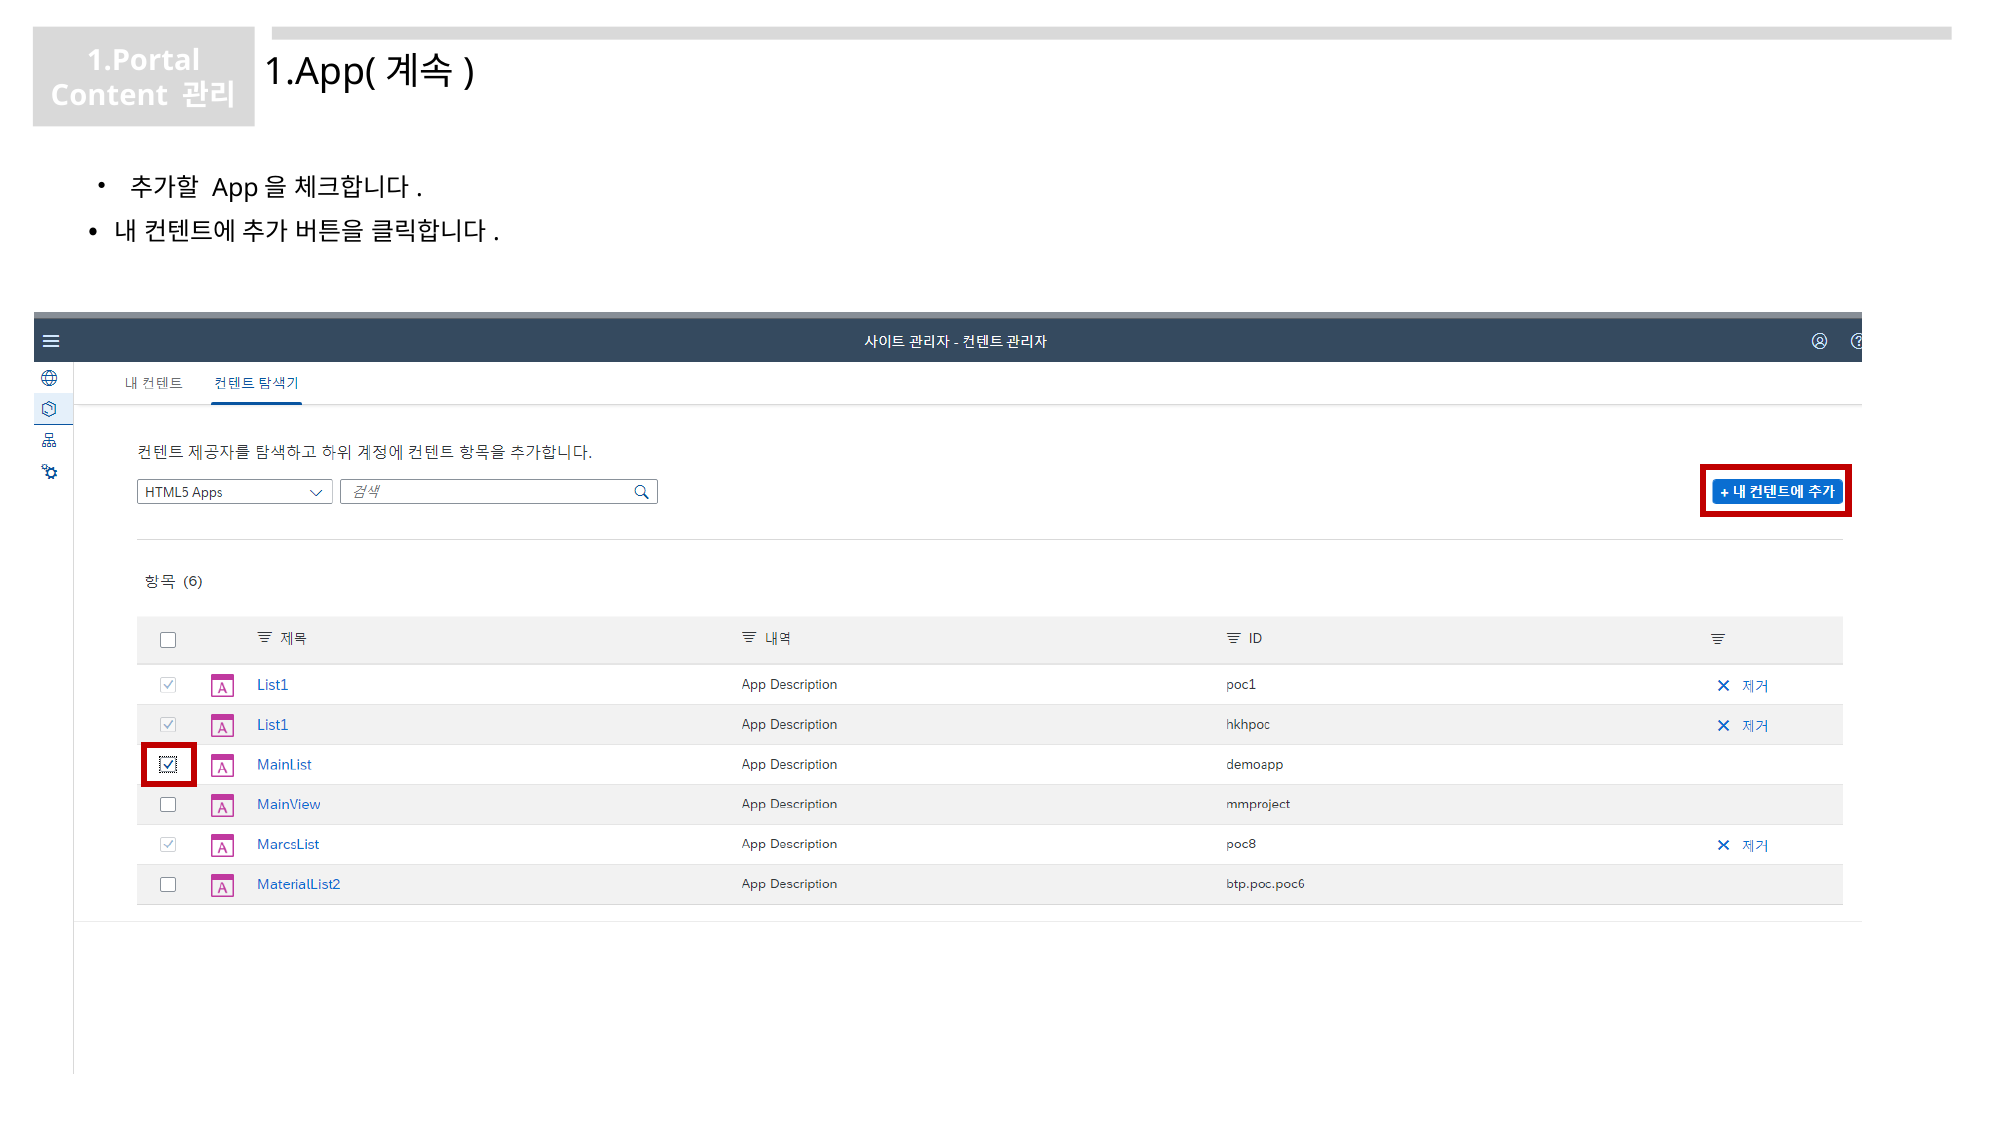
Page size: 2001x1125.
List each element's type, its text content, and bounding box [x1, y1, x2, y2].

text_box 1.Portal Content 관리 [32, 26, 256, 128]
picture [34, 312, 1862, 1074]
text_box • 추가할 App을 체크합니다. • 내 컨텐트에 추가 버튼을 클릭합니다. [53, 151, 515, 254]
text_box [271, 25, 1953, 41]
text_box 1.App(계속) [248, 39, 490, 100]
